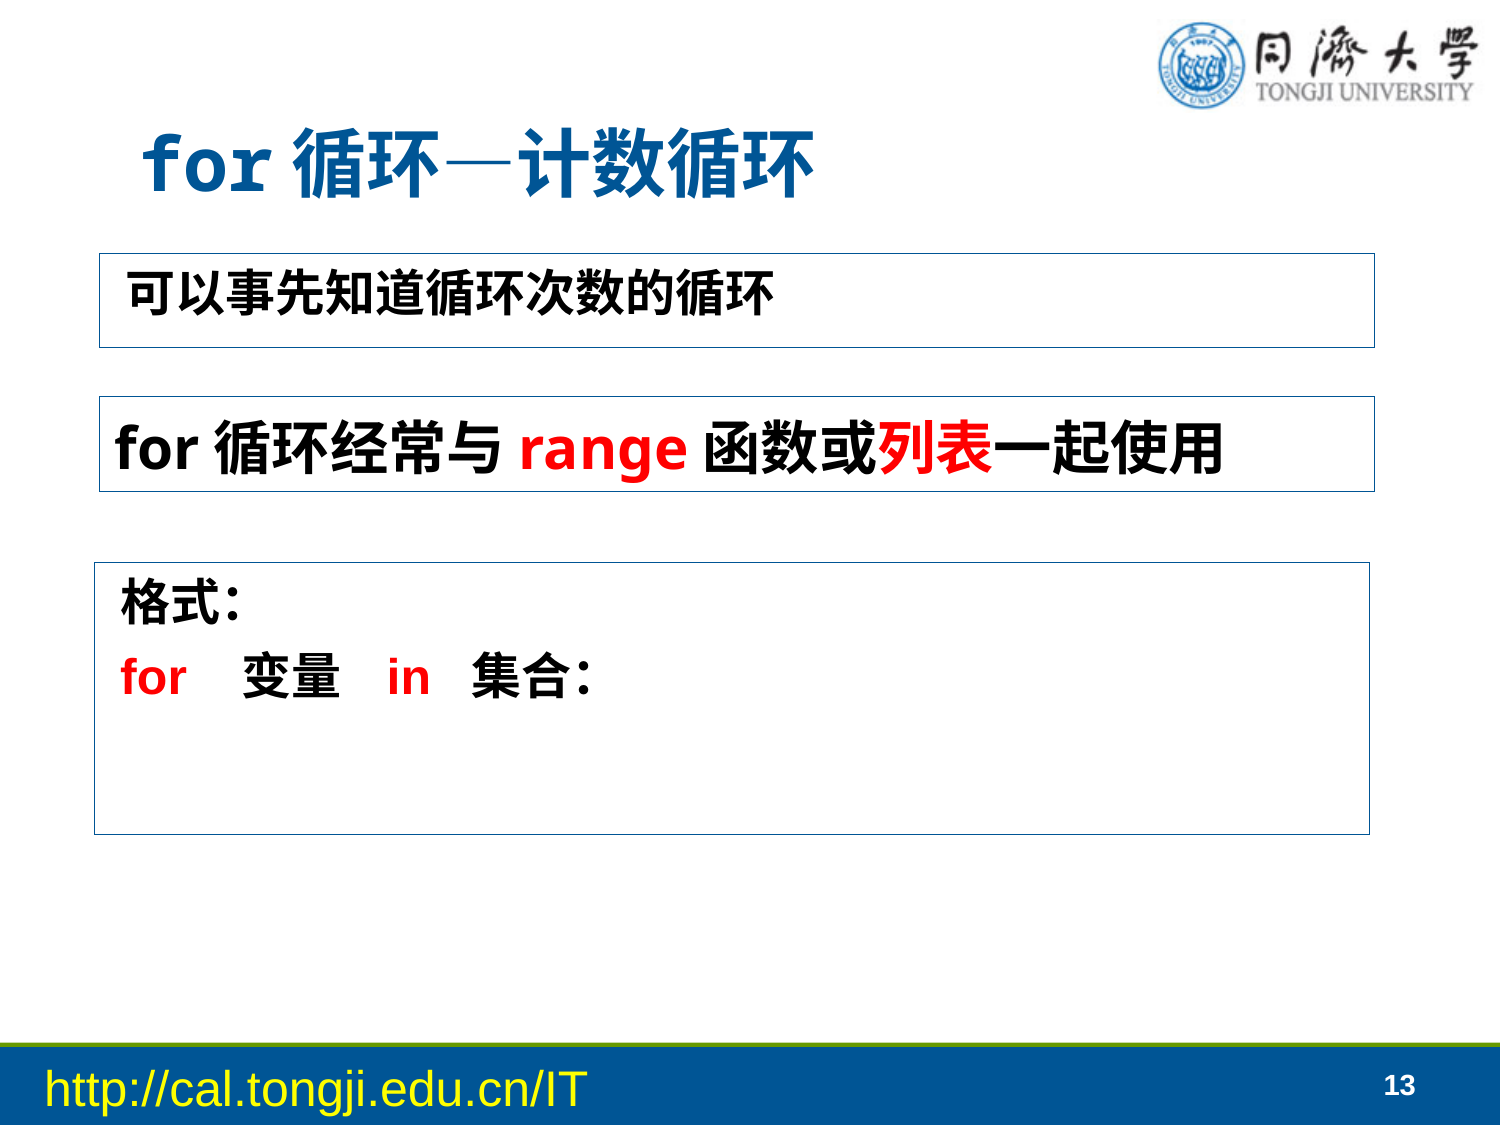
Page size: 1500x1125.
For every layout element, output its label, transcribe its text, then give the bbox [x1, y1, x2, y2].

text_box 可以事先知道循环次数的循环 [99, 253, 1375, 348]
text_box 格式： for 变量 in 集合： [94, 562, 1370, 835]
list for循环经常与range函数或列表一起使用 [99, 396, 1375, 492]
title for循环—计数循环 [123, 66, 1399, 217]
picture [1145, 19, 1495, 113]
